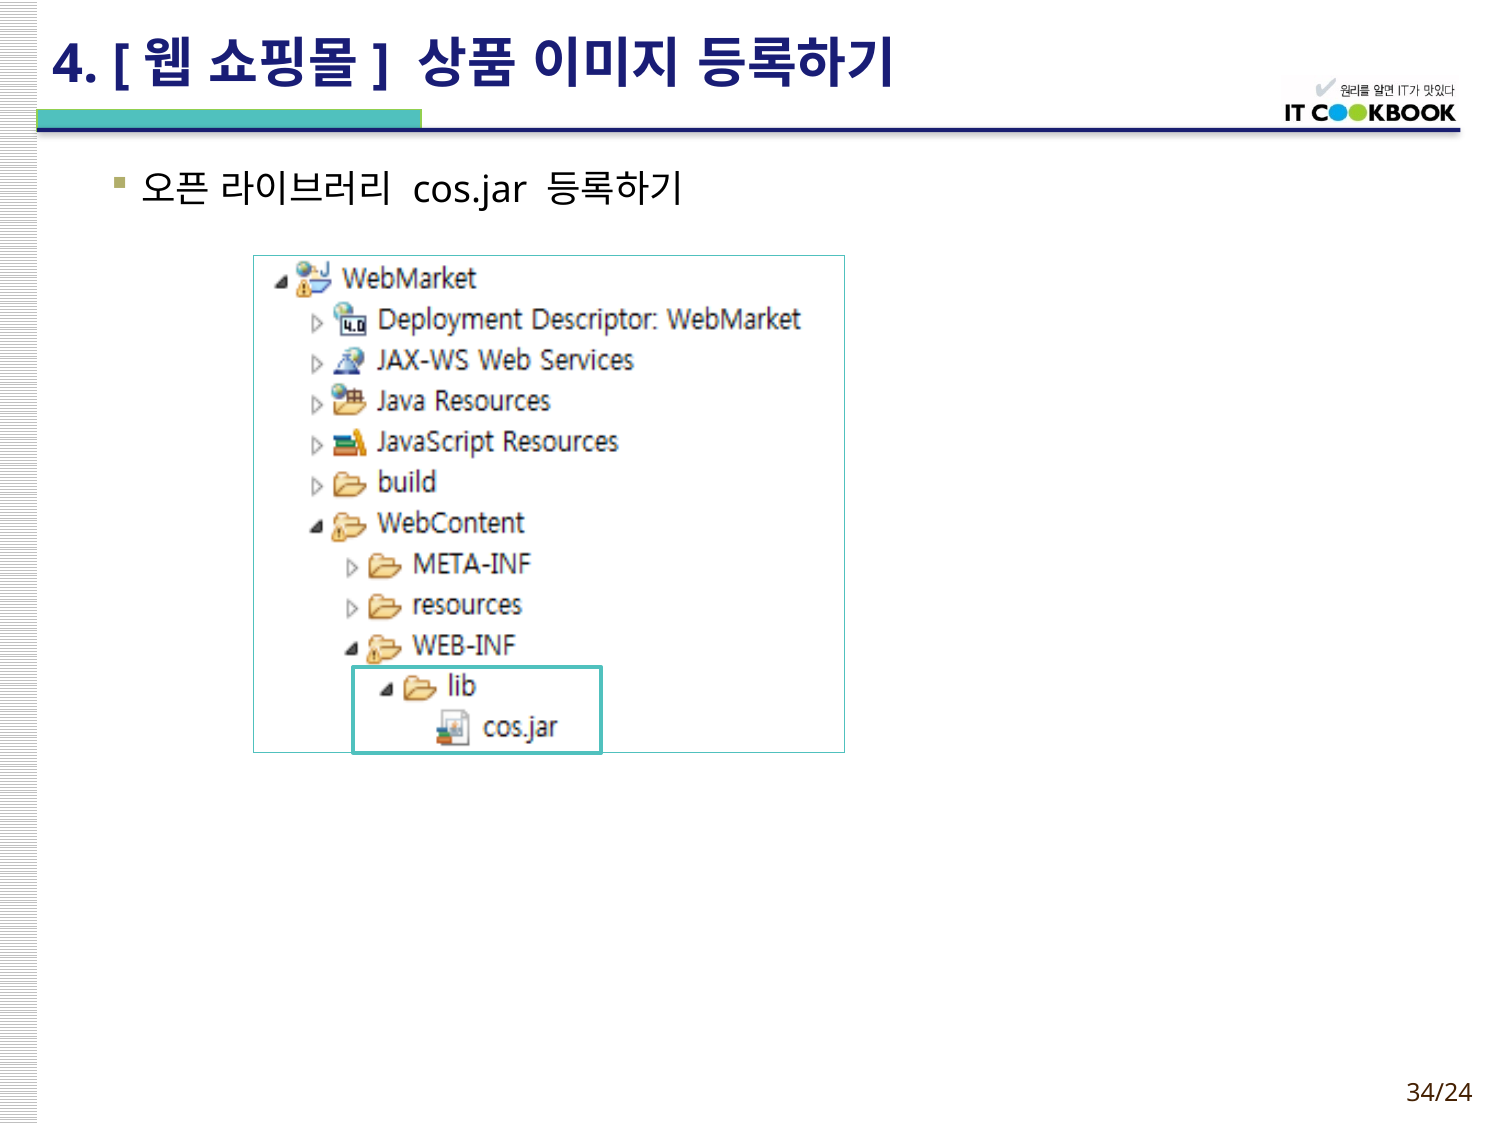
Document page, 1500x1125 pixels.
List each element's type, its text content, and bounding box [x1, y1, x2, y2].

picture [1281, 75, 1459, 123]
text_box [253, 255, 845, 753]
title 4. [웹 쇼핑몰] 상품 이미지 등록하기 [37, 13, 1278, 109]
list 오픈 라이브러리 cos.jar 등록하기 [37, 152, 1463, 1091]
